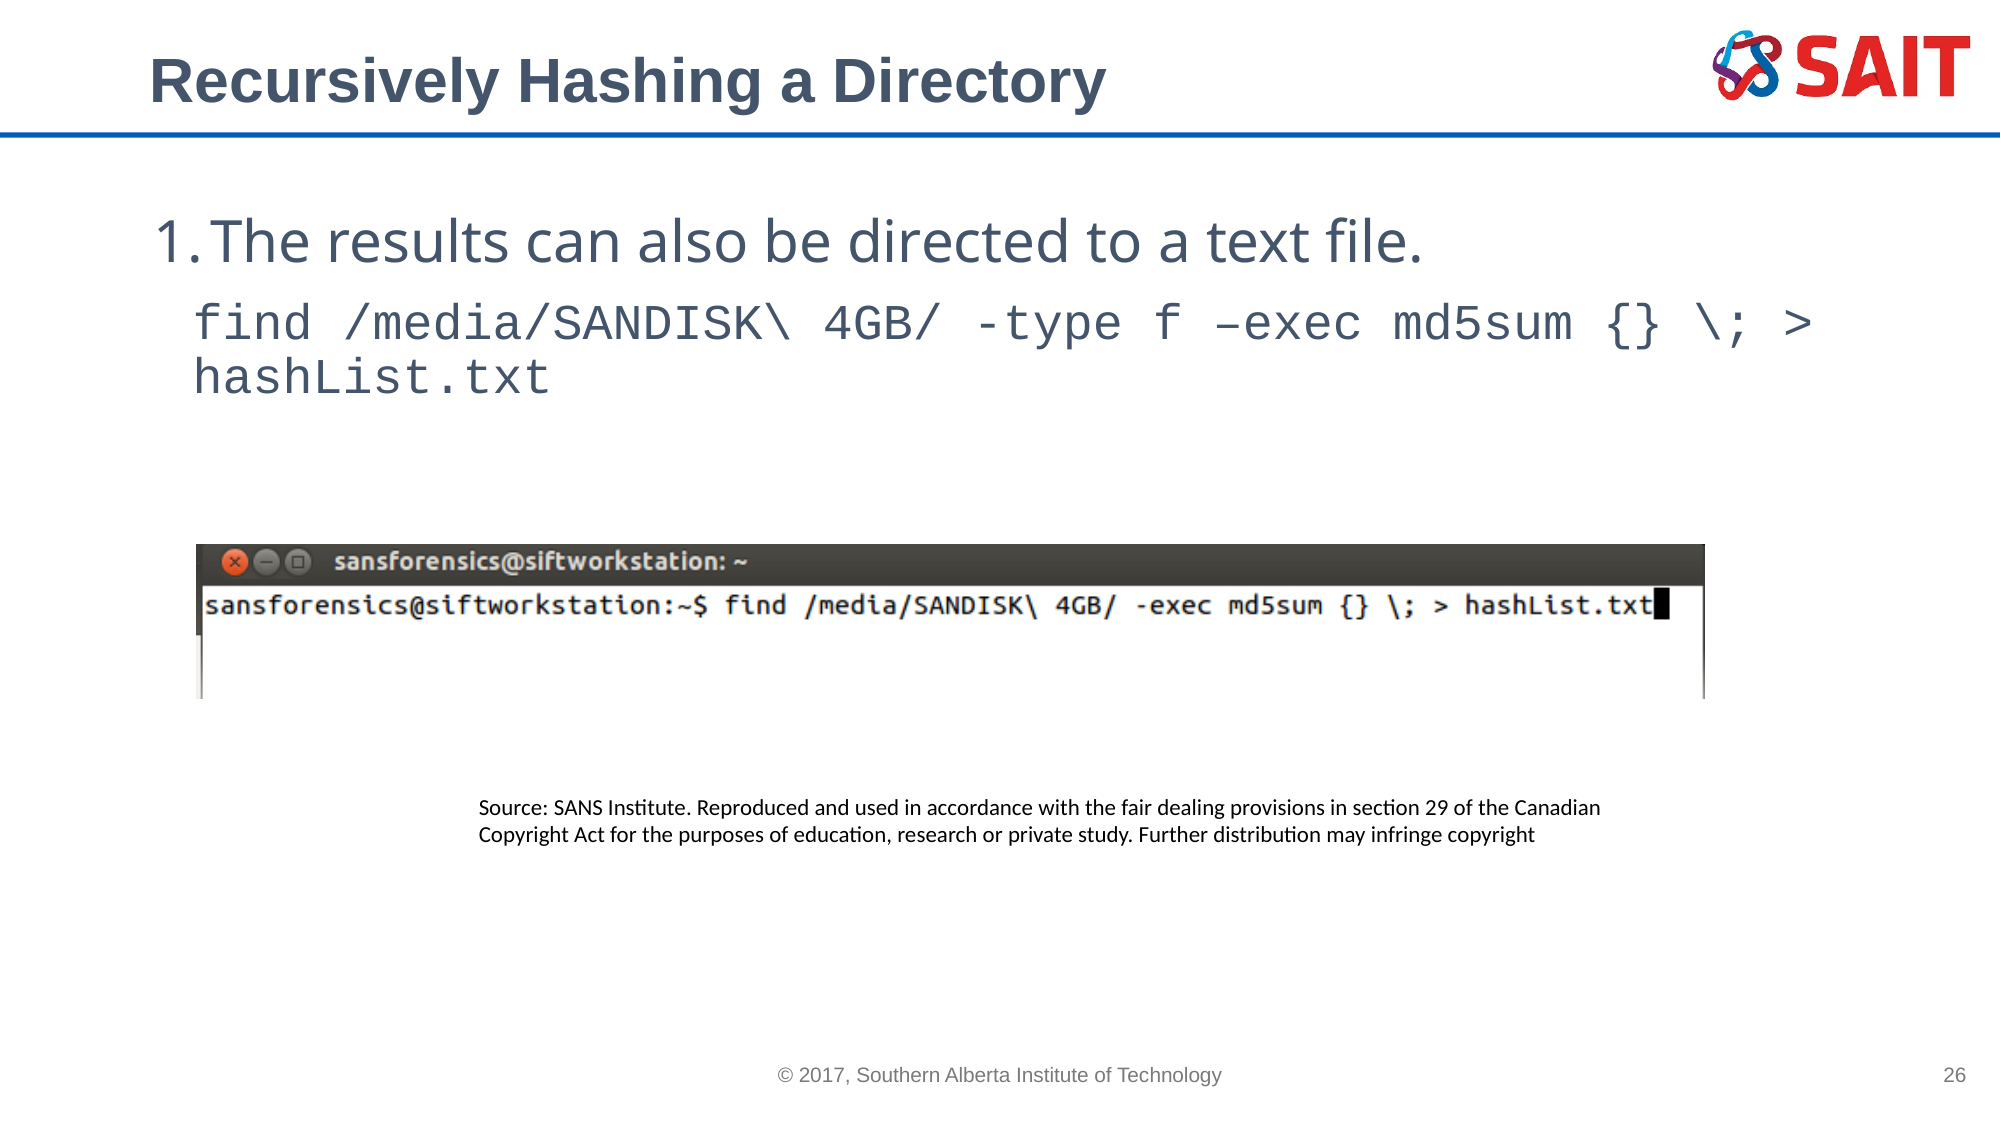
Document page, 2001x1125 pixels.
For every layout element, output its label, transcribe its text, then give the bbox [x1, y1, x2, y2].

list The results can also be directed to a text file. find /media/SANDISK\ 4GB/ -type f –exec md5sum {} \; > hashList.txt [138, 204, 1854, 1020]
text_box Source: SANS Institute. Reproduced and used in accordance with the fair dealing provisions in section 29 of the Canadian Copyright Act for the purposes of education, research or private study. Further distribution may infringe copyright [464, 785, 1693, 855]
picture [196, 544, 1705, 699]
title Recursively Hashing a Directory [134, 25, 1600, 138]
picture [1682, 0, 2000, 130]
